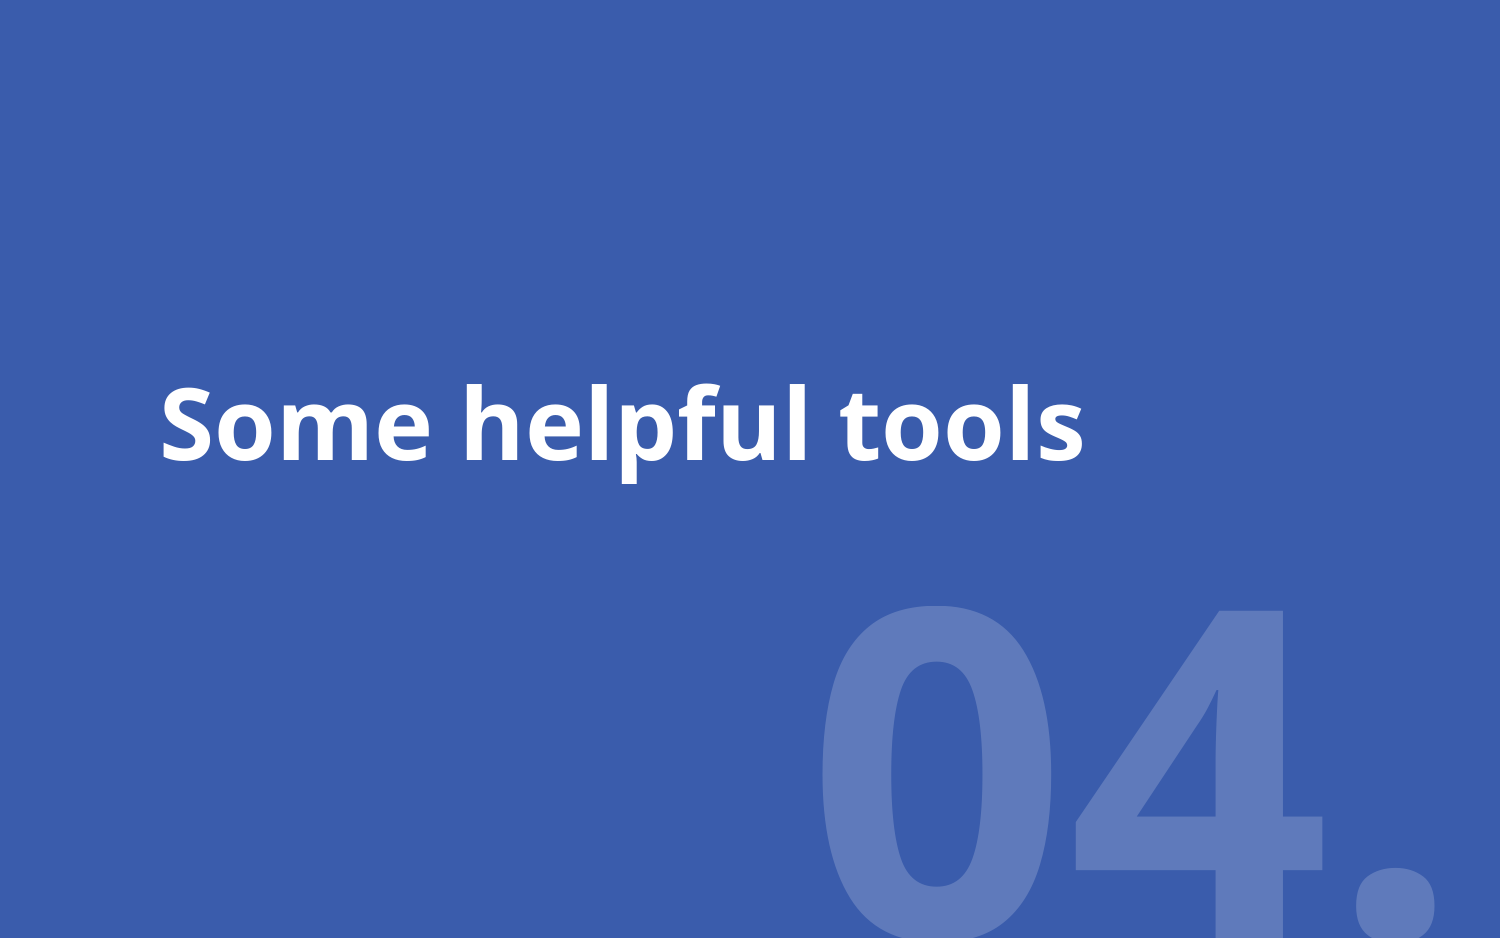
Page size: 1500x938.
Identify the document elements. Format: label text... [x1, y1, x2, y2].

title Some helpful tools [159, 116, 1227, 481]
list 04. [641, 397, 1461, 894]
